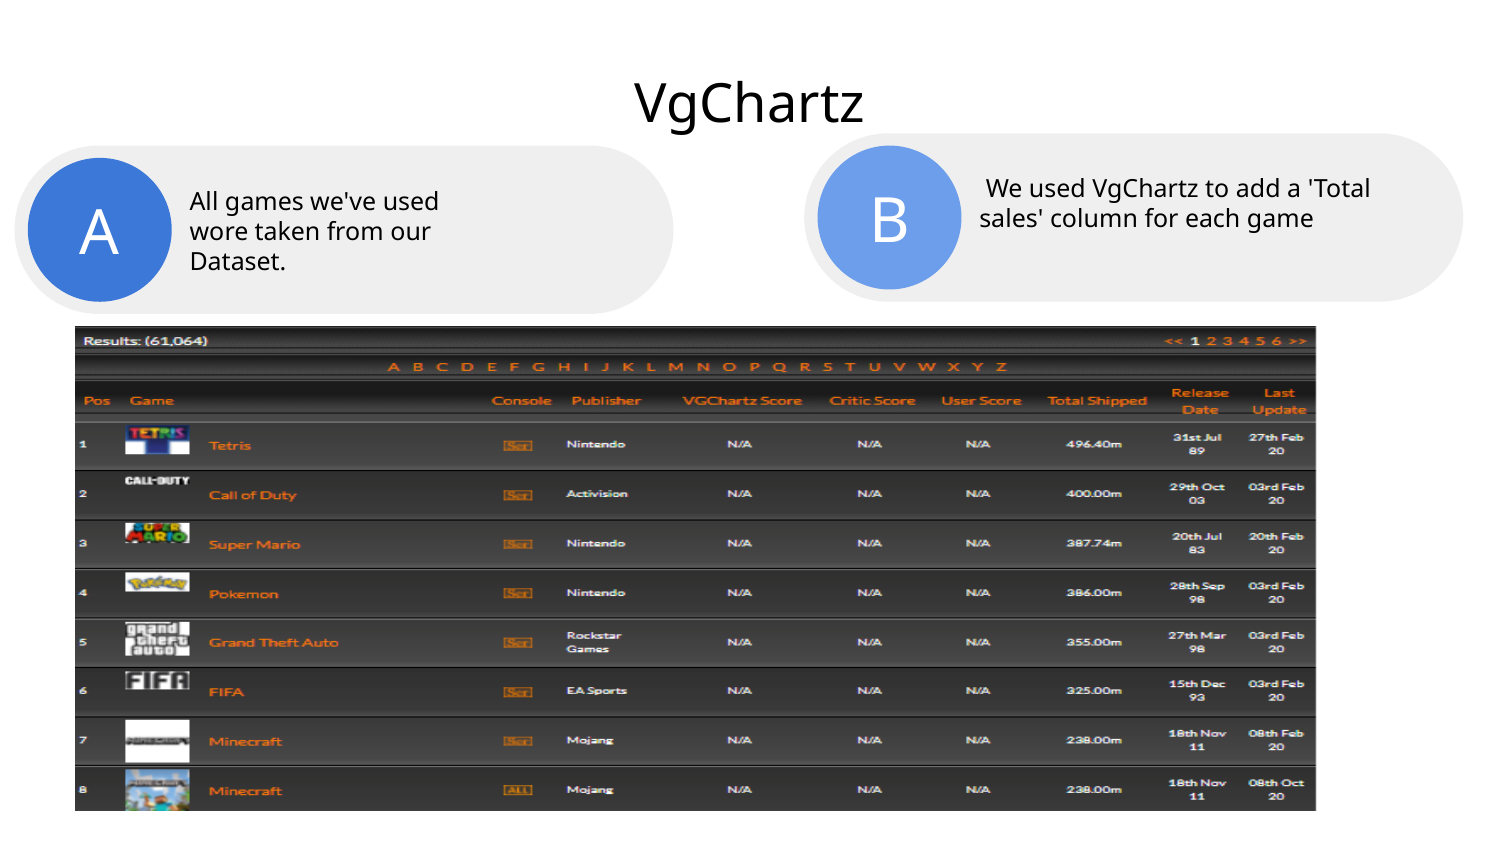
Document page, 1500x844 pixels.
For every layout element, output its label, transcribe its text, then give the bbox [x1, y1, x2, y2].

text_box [14, 145, 674, 315]
title VgChartz [75, 67, 1425, 134]
text_box B [817, 145, 962, 290]
picture [74, 326, 1318, 812]
text_box [804, 133, 1464, 302]
text_box ​ We used VgChartz to add a 'Total sales' column for each game [964, 153, 1429, 282]
